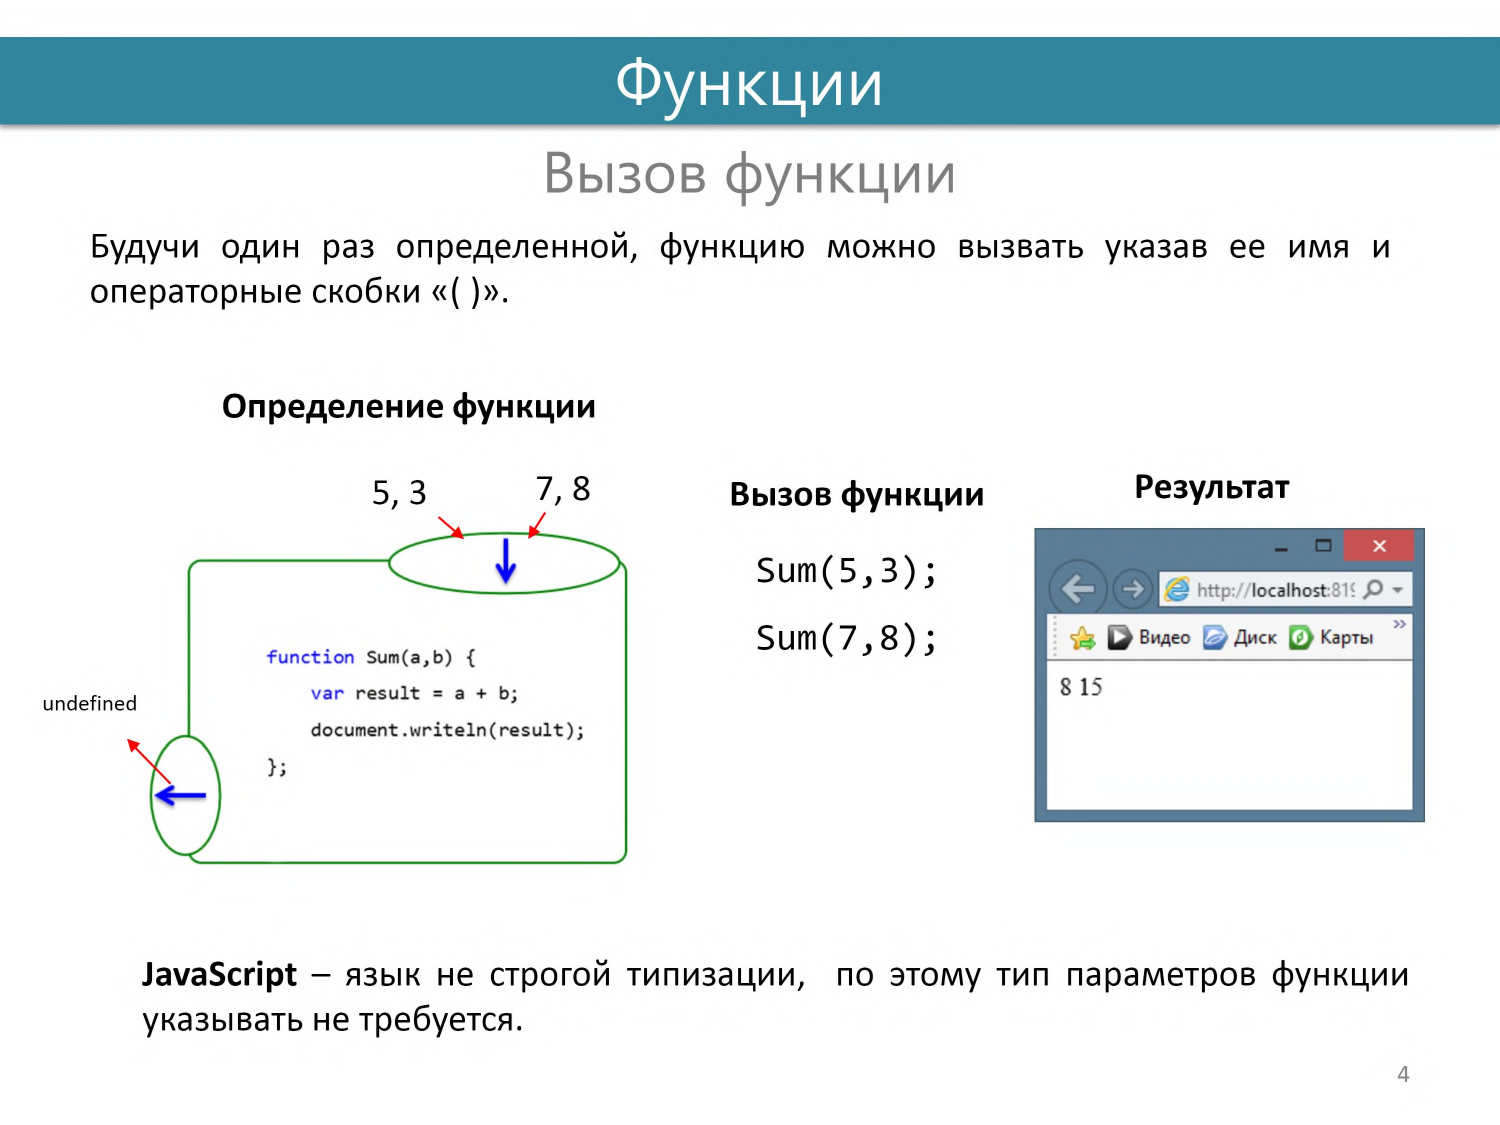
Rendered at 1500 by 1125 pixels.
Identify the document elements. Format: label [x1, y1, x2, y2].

text_box [0, 0, 1500, 1118]
